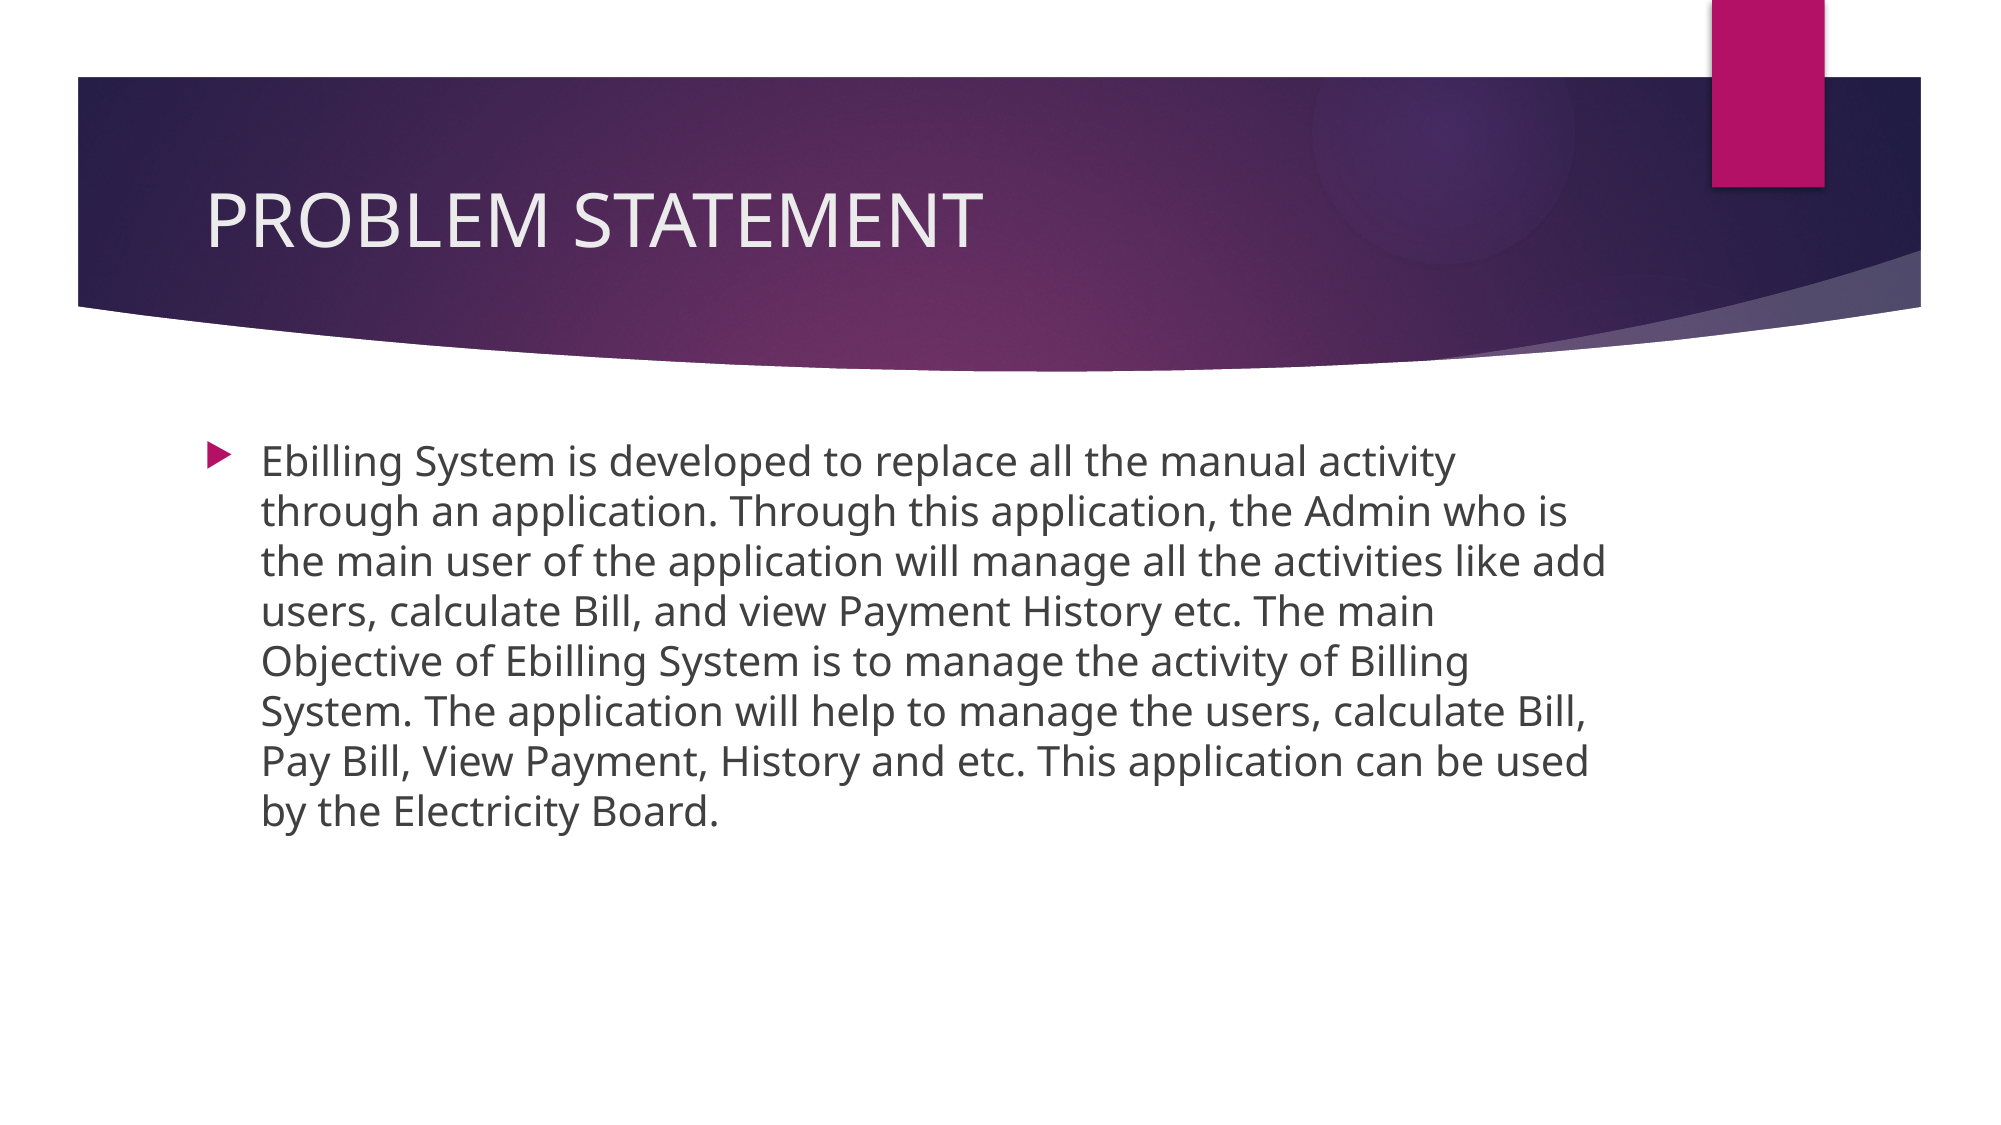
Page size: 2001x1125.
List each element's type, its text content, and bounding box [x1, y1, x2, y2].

list Ebilling System is developed to replace all the manual activity through an application. Through this application, the Admin who is the main user of the application will manage all the activities like add users, calculate Bill, and view Payment History etc. The main Objective of Ebilling System is to manage the activity of Billing System. The application will help to manage the users, calculate Bill, Pay Bill, View Payment, History and etc. This application can be used by the Electricity Board. [189, 427, 1638, 1055]
title PROBLEM STATEMENT [189, 159, 1627, 276]
